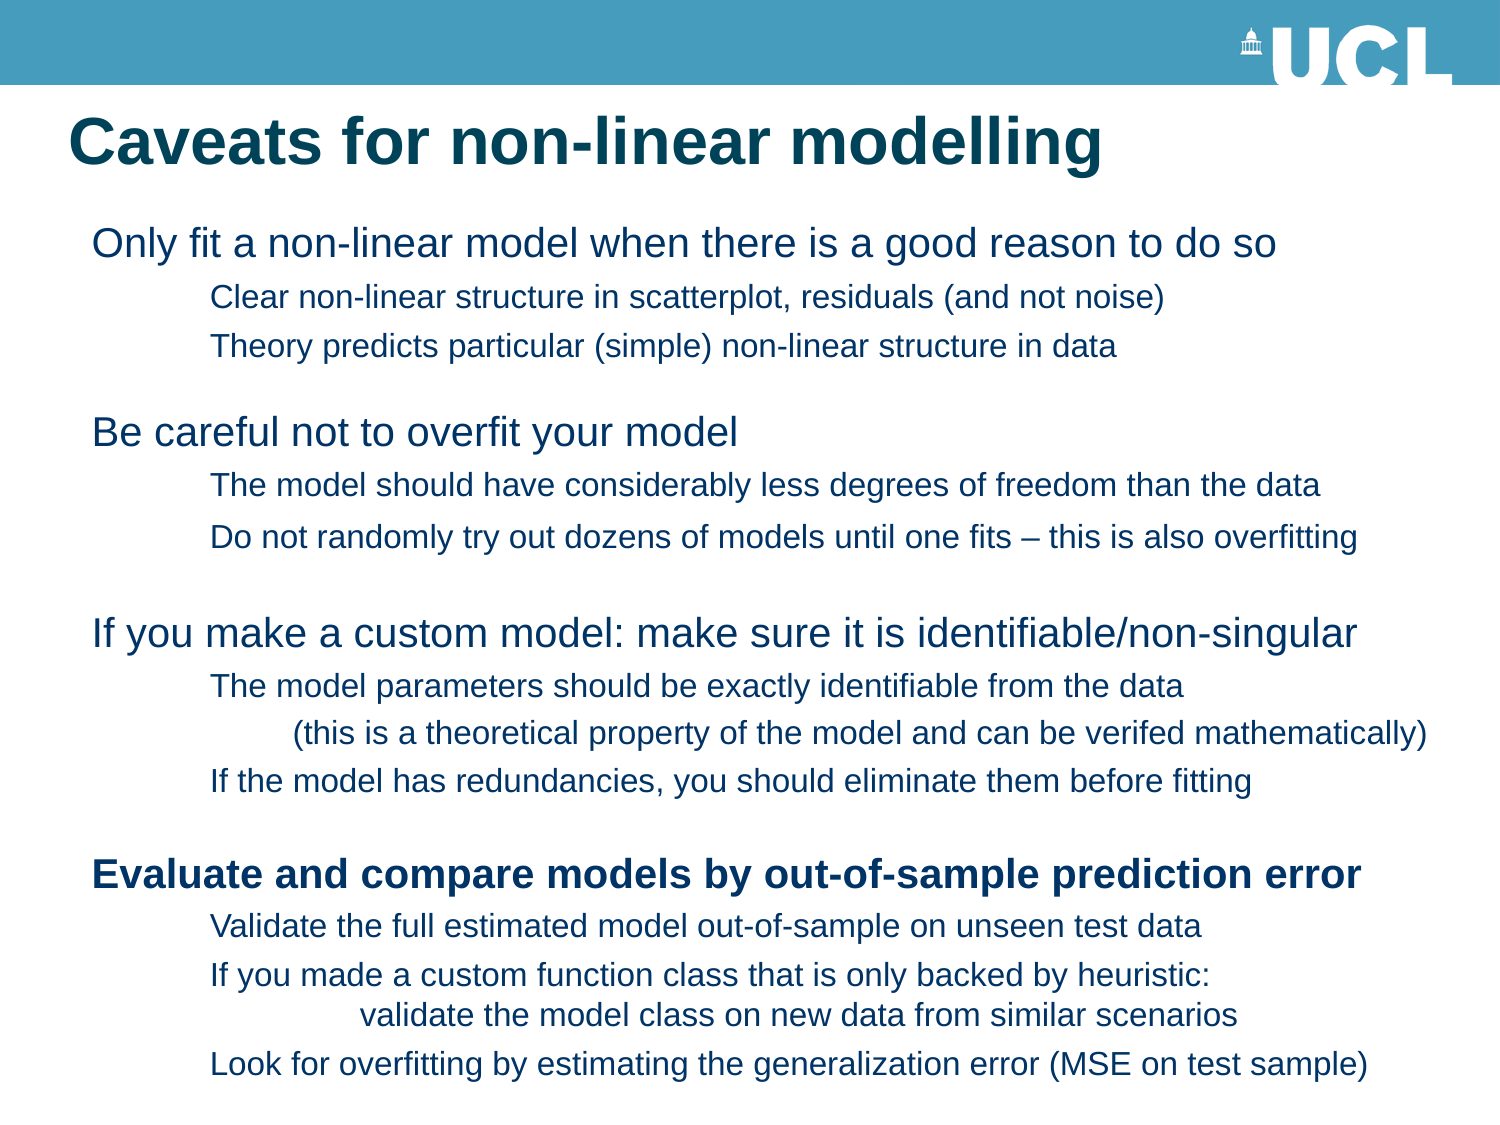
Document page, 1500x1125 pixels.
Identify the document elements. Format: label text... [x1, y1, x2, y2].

list Only fit a non-linear model when there is a good reason to do so [76, 208, 1365, 291]
text_box Be careful not to overfit your model [76, 397, 1365, 480]
text_box Theory predicts particular (simple) non-linear structure in data [194, 316, 1140, 376]
text_box The model should have considerably less degrees of freedom than the data [194, 456, 1376, 508]
text_box If you made a custom function class that is only backed by heuristic: validate the model class on new data from similar scenarios [194, 945, 1459, 1005]
title Caveats for non-linear modelling [53, 90, 1446, 209]
text_box Validate the full estimated model out-of-sample on unseen test data [194, 896, 1459, 945]
text_box The model parameters should be exactly identifiable from the data [194, 656, 1459, 717]
text_box If you make a custom model: make sure it is identifiable/non-singular [76, 597, 1424, 681]
picture [0, 0, 1500, 85]
text_box Do not randomly try out dozens of models until one fits – this is also overfitting [194, 508, 1459, 568]
text_box (this is a theoretical property of the model and can be verifed mathematically) [277, 704, 1459, 764]
text_box Evaluate and compare models by out-of-sample prediction error [76, 839, 1424, 922]
text_box Clear non-linear structure in scatterplot, residuals (and not noise) [194, 267, 1270, 327]
text_box If the model has redundancies, you should eliminate them before fitting [194, 751, 1459, 811]
text_box Look for overfitting by estimating the generalization error (MSE on test sample) [194, 1034, 1459, 1095]
